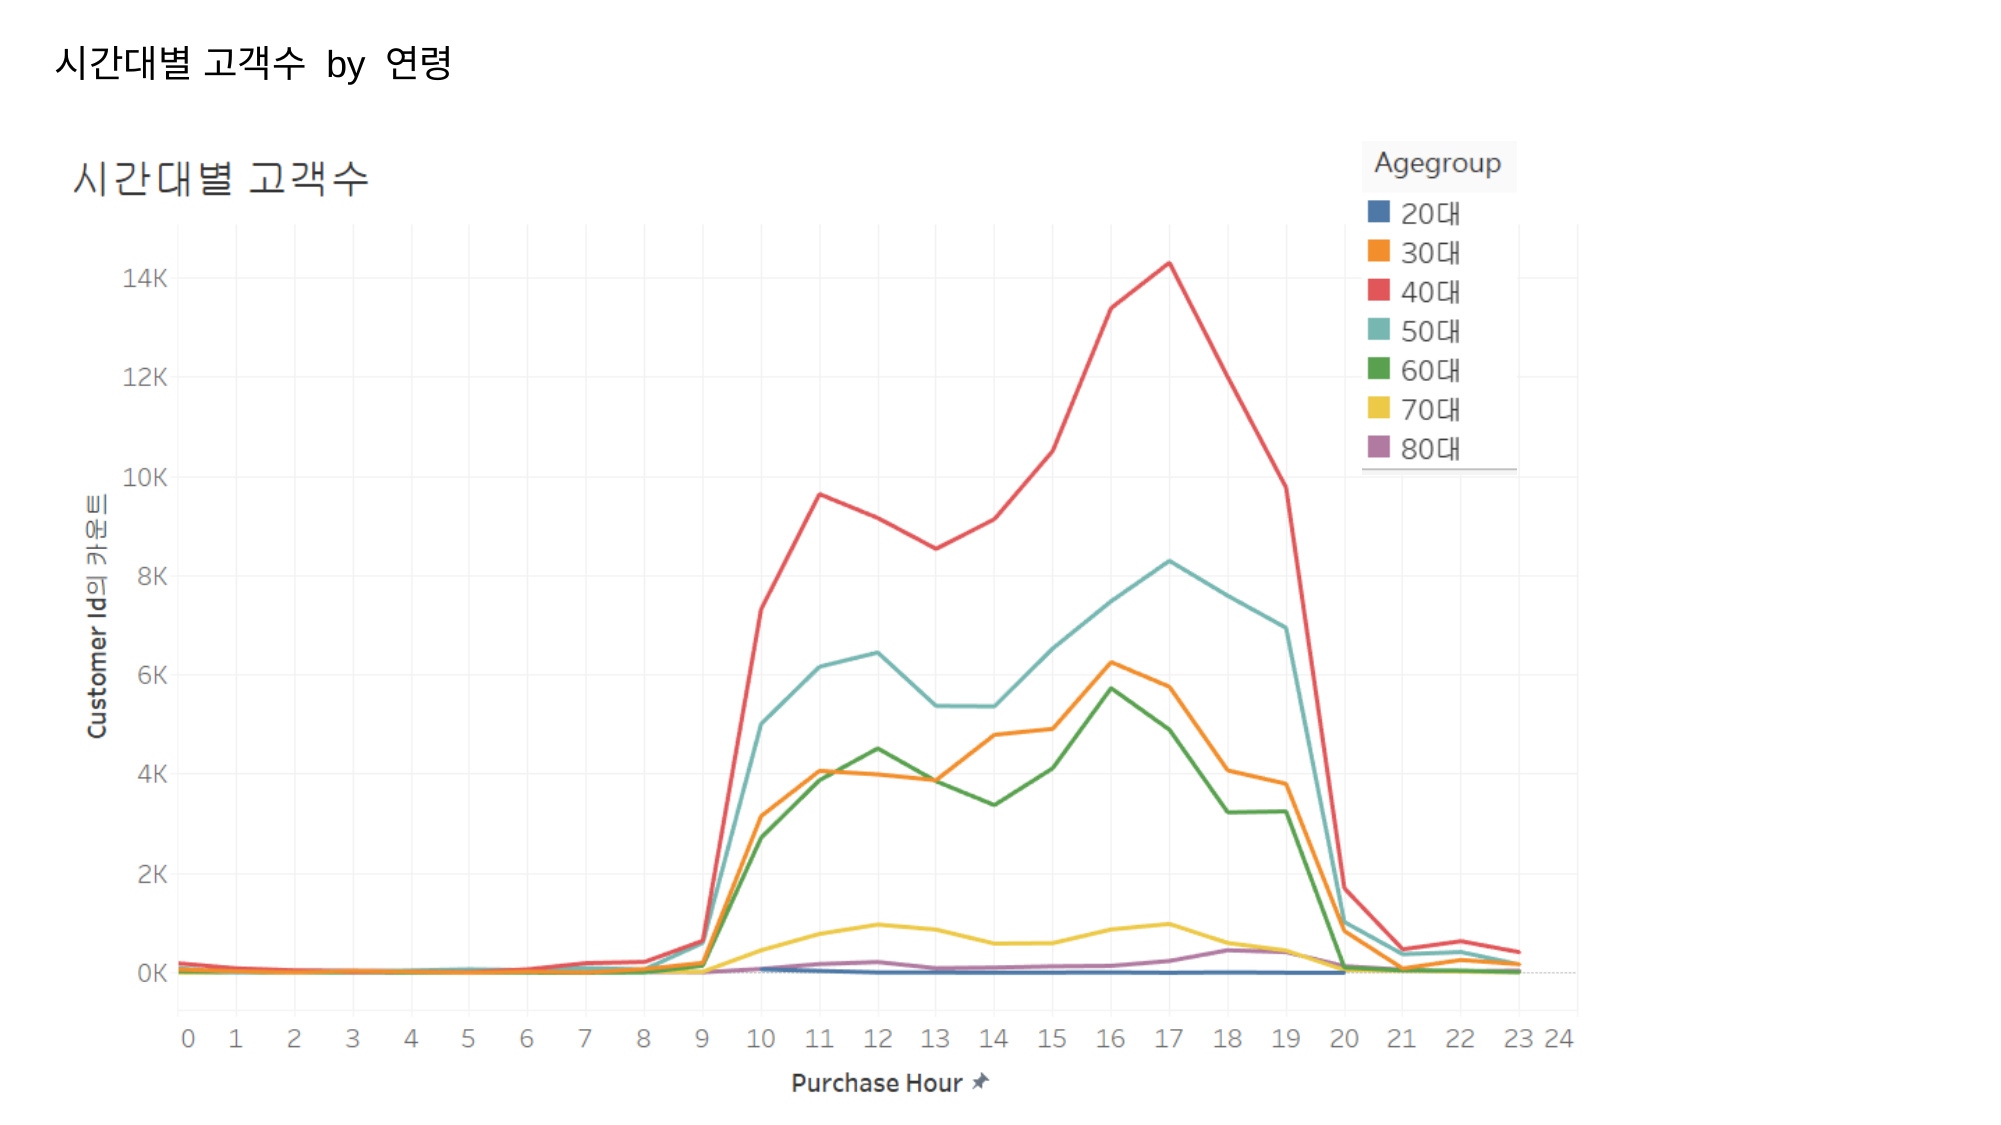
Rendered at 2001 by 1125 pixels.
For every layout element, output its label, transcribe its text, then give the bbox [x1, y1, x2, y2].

picture [59, 141, 1580, 1106]
text_box 시간대별 고객수 by 연령 [39, 32, 511, 93]
